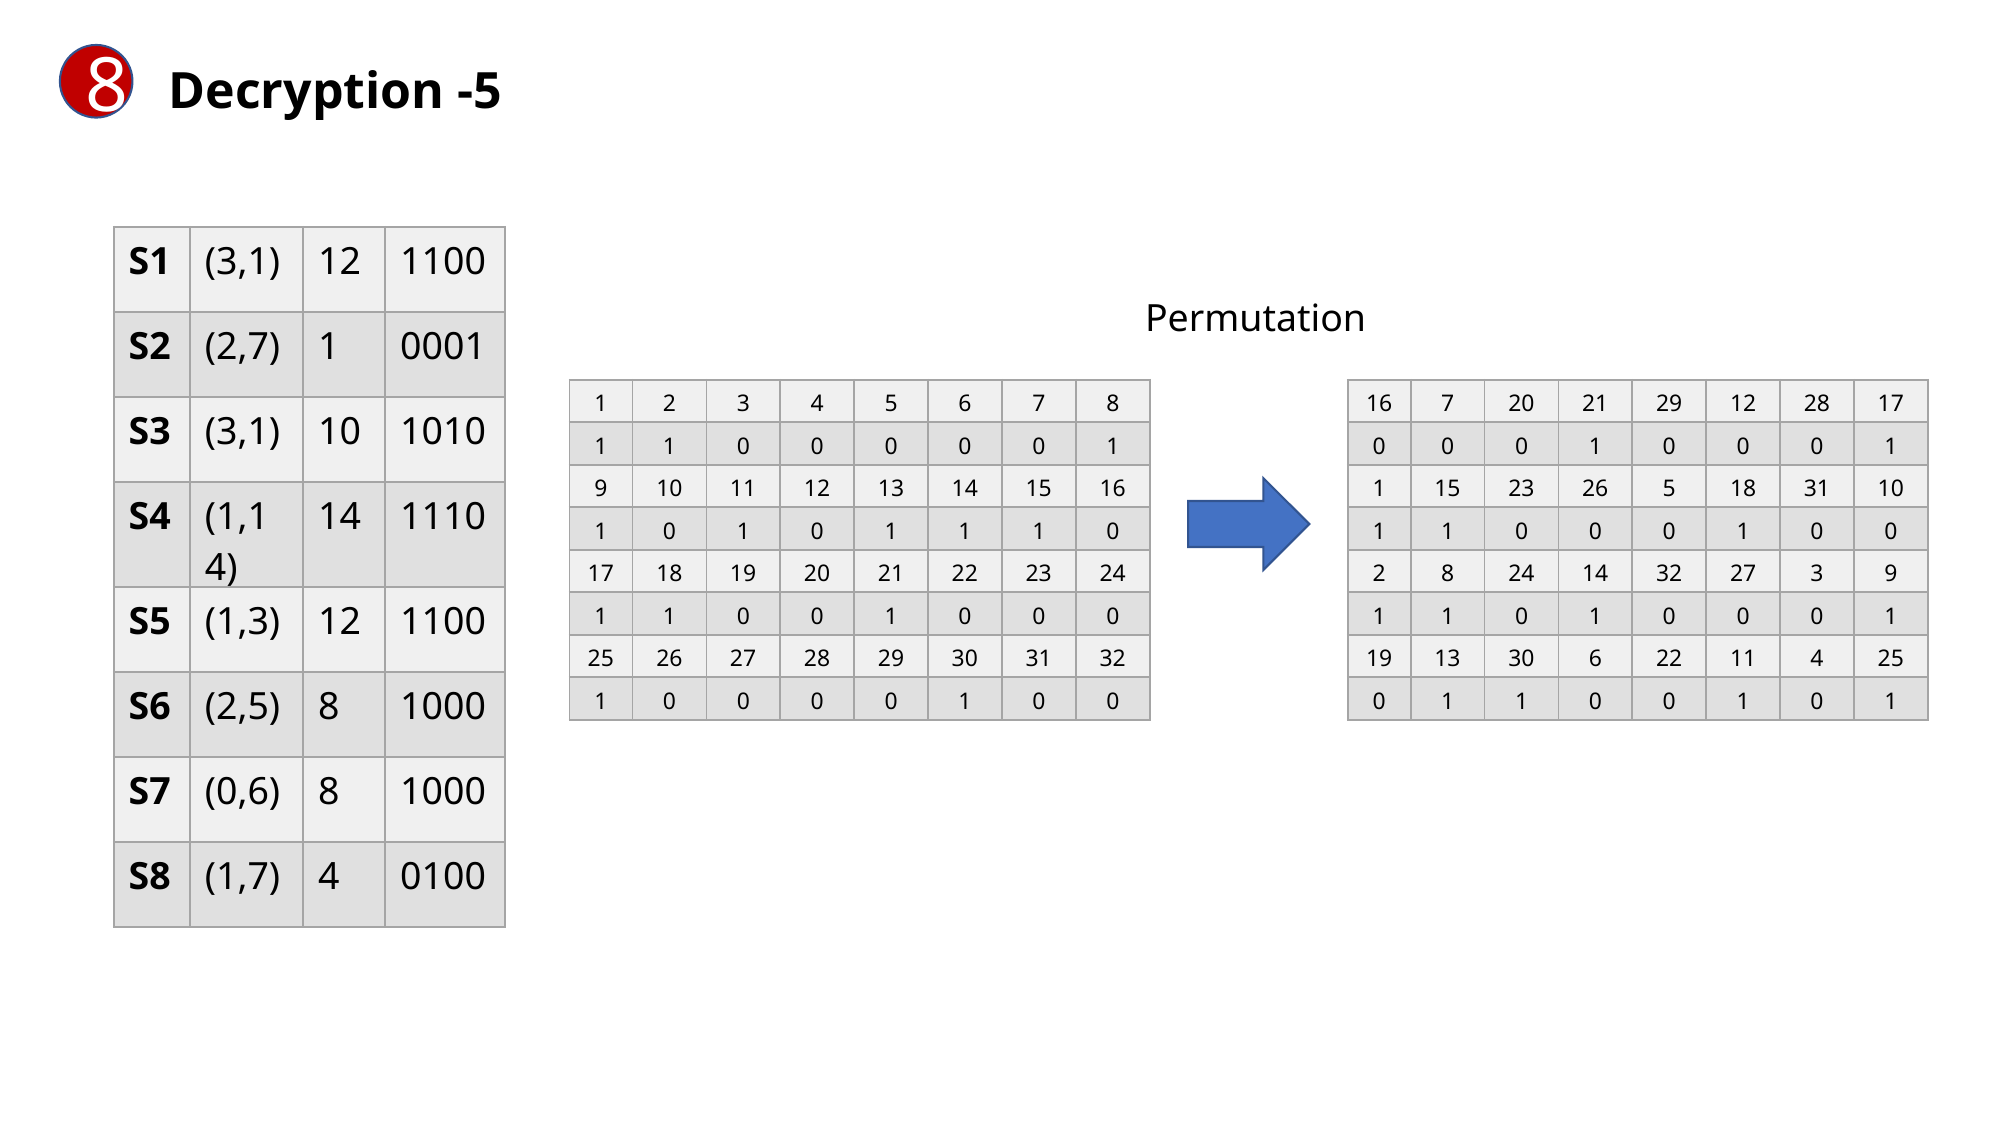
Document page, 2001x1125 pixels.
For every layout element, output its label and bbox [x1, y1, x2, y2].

table_cell [1485, 508, 1558, 549]
table_header [1559, 381, 1631, 421]
table_header [707, 381, 779, 421]
table_cell [633, 678, 706, 719]
table_cell [1485, 551, 1558, 591]
table_cell [1781, 466, 1853, 506]
table_cell [633, 636, 706, 676]
table_cell [191, 313, 302, 396]
table_cell [707, 466, 779, 506]
table_cell [707, 423, 779, 464]
table_cell [1003, 593, 1075, 634]
table_cell [1349, 678, 1410, 719]
table_header [1485, 381, 1558, 421]
table_cell [1077, 636, 1149, 676]
table_cell [115, 483, 189, 586]
table_cell [570, 678, 632, 719]
text_box [1130, 286, 1382, 346]
table_cell [1003, 508, 1075, 549]
table_cell [1003, 636, 1075, 676]
table_cell [1412, 466, 1484, 506]
table_cell [781, 551, 853, 591]
table_cell [781, 423, 853, 464]
table_cell [707, 508, 779, 549]
table_cell [1412, 636, 1484, 676]
table_cell [115, 398, 189, 481]
table_header [929, 381, 1001, 421]
table_cell [1349, 423, 1410, 464]
table_header [1781, 381, 1853, 421]
table_cell [570, 508, 632, 549]
table_cell [929, 551, 1001, 591]
table_cell [707, 593, 779, 634]
table_cell [855, 466, 927, 506]
table_cell [115, 673, 189, 756]
table_cell [855, 636, 927, 676]
table_cell [1077, 678, 1149, 719]
table_header [386, 228, 504, 311]
table_cell [386, 758, 504, 841]
text_box [58, 43, 134, 119]
table_cell [1559, 423, 1631, 464]
table_cell [1855, 423, 1927, 464]
table_cell [386, 843, 504, 926]
table_cell [781, 466, 853, 506]
table_cell [1559, 508, 1631, 549]
table_cell [1077, 423, 1149, 464]
table_cell [707, 551, 779, 591]
table_cell [304, 673, 384, 756]
table_header [191, 228, 302, 311]
table_cell [1003, 551, 1075, 591]
table_cell [1855, 551, 1927, 591]
table_cell [1077, 466, 1149, 506]
table_header [633, 381, 706, 421]
table_cell [1707, 466, 1779, 506]
table_cell [855, 551, 927, 591]
table_cell [304, 758, 384, 841]
table_cell [1855, 593, 1927, 634]
table_header [1633, 381, 1705, 421]
text_box [1187, 475, 1311, 573]
table_header [1412, 381, 1484, 421]
table_cell [386, 398, 504, 481]
table_cell [1707, 678, 1779, 719]
table_cell [1633, 636, 1705, 676]
table_cell [1855, 508, 1927, 549]
table_cell [1485, 636, 1558, 676]
table_cell [1781, 593, 1853, 634]
table_cell [1781, 551, 1853, 591]
table_cell [1349, 466, 1410, 506]
table_cell [1077, 551, 1149, 591]
table_header [1855, 381, 1927, 421]
table_cell [1559, 466, 1631, 506]
table_cell [855, 508, 927, 549]
table_cell [1349, 593, 1410, 634]
table_header [1077, 381, 1149, 421]
table_cell [1855, 466, 1927, 506]
table_header [570, 381, 632, 421]
table_cell [570, 551, 632, 591]
text_box [153, 50, 518, 126]
table_cell [115, 758, 189, 841]
table_cell [707, 636, 779, 676]
table_cell [855, 593, 927, 634]
table_cell [1707, 423, 1779, 464]
table_cell [855, 423, 927, 464]
table_cell [1707, 636, 1779, 676]
table_cell [191, 483, 302, 586]
table_header [781, 381, 853, 421]
table_cell [1412, 423, 1484, 464]
table_cell [1633, 593, 1705, 634]
table_cell [1559, 551, 1631, 591]
table_header [304, 228, 384, 311]
table_cell [929, 678, 1001, 719]
table_cell [386, 483, 504, 586]
table_cell [570, 466, 632, 506]
table_cell [191, 673, 302, 756]
table_cell [115, 313, 189, 396]
table_cell [633, 466, 706, 506]
table_cell [570, 423, 632, 464]
table_cell [929, 593, 1001, 634]
table_cell [1559, 678, 1631, 719]
table_cell [1633, 508, 1705, 549]
table_cell [1077, 593, 1149, 634]
table_cell [1412, 551, 1484, 591]
table_cell [1485, 593, 1558, 634]
table_cell [304, 313, 384, 396]
table_cell [633, 551, 706, 591]
table_cell [1633, 678, 1705, 719]
table_cell [1707, 551, 1779, 591]
table_cell [1781, 423, 1853, 464]
table_cell [1559, 636, 1631, 676]
table_cell [1349, 636, 1410, 676]
table_cell [304, 483, 384, 586]
table_cell [855, 678, 927, 719]
table_cell [633, 593, 706, 634]
table_cell [1633, 551, 1705, 591]
table_cell [1781, 636, 1853, 676]
table_cell [1077, 508, 1149, 549]
table_cell [191, 758, 302, 841]
table_cell [1412, 593, 1484, 634]
table_cell [304, 843, 384, 926]
table_cell [1855, 636, 1927, 676]
table_cell [781, 636, 853, 676]
table_cell [1412, 678, 1484, 719]
table_cell [633, 423, 706, 464]
table_header [855, 381, 927, 421]
table_cell [1485, 423, 1558, 464]
table_header [1003, 381, 1075, 421]
table_cell [929, 508, 1001, 549]
table_cell [781, 508, 853, 549]
table_cell [386, 588, 504, 671]
table_cell [115, 843, 189, 926]
table_cell [570, 593, 632, 634]
table_cell [1003, 423, 1075, 464]
table_cell [191, 588, 302, 671]
table_cell [386, 313, 504, 396]
table_cell [1559, 593, 1631, 634]
table_cell [1707, 508, 1779, 549]
table_cell [1707, 593, 1779, 634]
table_cell [781, 593, 853, 634]
table_cell [1633, 423, 1705, 464]
table_cell [115, 588, 189, 671]
table_cell [929, 636, 1001, 676]
table_cell [1349, 508, 1410, 549]
table_cell [386, 673, 504, 756]
table_cell [1855, 678, 1927, 719]
table_cell [1485, 466, 1558, 506]
table_cell [1633, 466, 1705, 506]
table_cell [1003, 678, 1075, 719]
table_cell [191, 398, 302, 481]
table_cell [1349, 551, 1410, 591]
table_cell [304, 398, 384, 481]
table_cell [1781, 678, 1853, 719]
table_cell [781, 678, 853, 719]
table_cell [1485, 678, 1558, 719]
table_header [115, 228, 189, 311]
table_cell [1412, 508, 1484, 549]
table_cell [707, 678, 779, 719]
table_cell [929, 466, 1001, 506]
table_cell [570, 636, 632, 676]
table_cell [929, 423, 1001, 464]
table_header [1707, 381, 1779, 421]
table_cell [191, 843, 302, 926]
table_cell [1781, 508, 1853, 549]
table_header [1349, 381, 1410, 421]
table_cell [304, 588, 384, 671]
table_cell [1003, 466, 1075, 506]
table_cell [633, 508, 706, 549]
